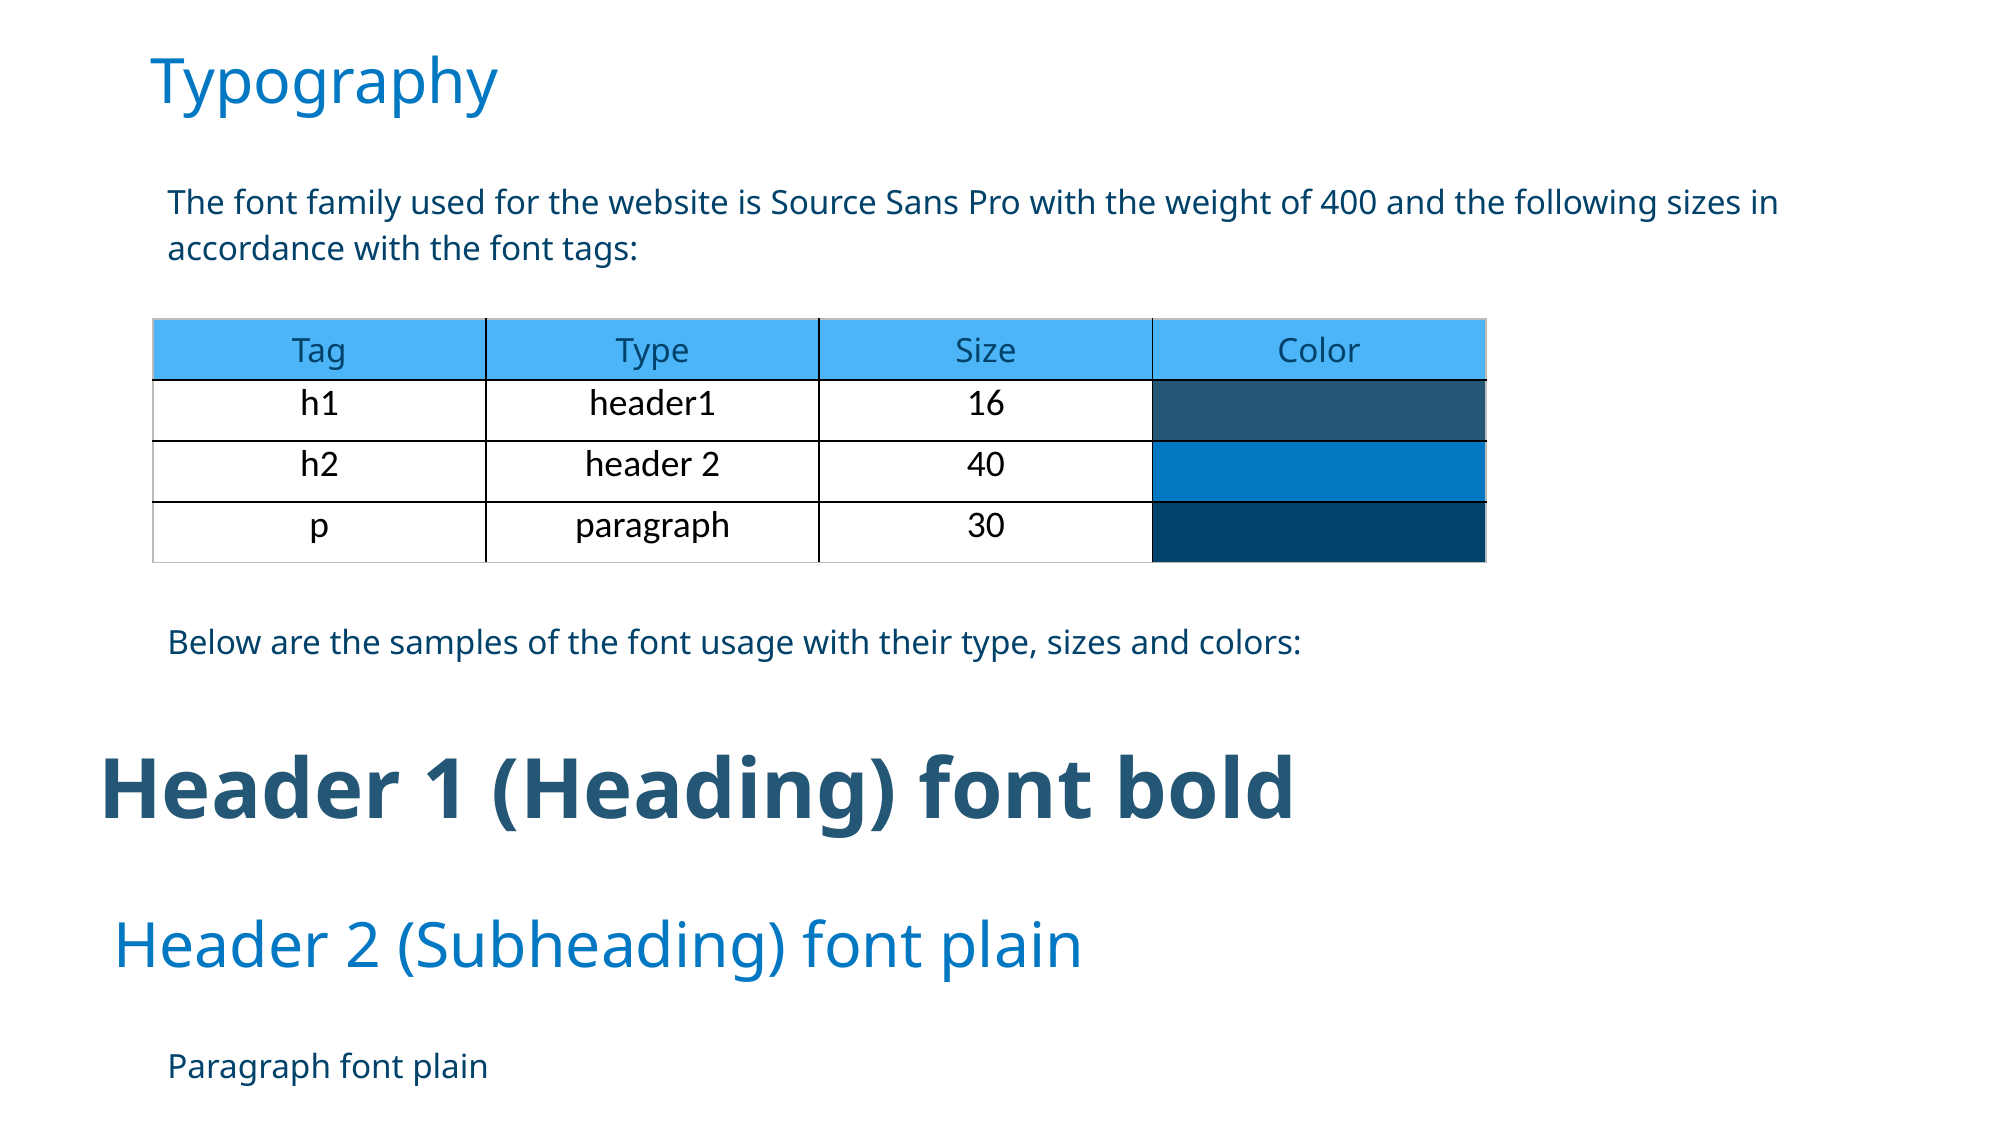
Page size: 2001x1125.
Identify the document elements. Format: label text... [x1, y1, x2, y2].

table_cell header1 [487, 381, 818, 440]
table_cell paragraph [487, 503, 818, 562]
text_box Paragraph font plain [152, 1031, 650, 1093]
table_header Type [487, 320, 818, 379]
table_cell h1 [154, 381, 485, 440]
table_header Color [1153, 320, 1485, 379]
text_box Typography [135, 22, 514, 124]
table_cell 30 [820, 503, 1152, 562]
table_cell [1153, 381, 1485, 440]
text_box Below are the samples of the font usage with their type, sizes and colors: [152, 607, 1870, 669]
table_cell [1153, 442, 1485, 501]
table_cell [1153, 503, 1485, 562]
text_box Header 1 (Heading) font bold [83, 713, 1314, 844]
table_header Tag [154, 320, 485, 379]
text_box Header 2 (Subheading) font plain [98, 886, 1100, 988]
table_cell h2 [154, 442, 485, 501]
table_header Size [820, 320, 1152, 379]
table_cell header 2 [487, 442, 818, 501]
table_cell 16 [820, 381, 1152, 440]
text_box The font family used for the website is Source Sans Pro with the weight of 400 and the following sizes in accordance with the font tags: [152, 167, 1870, 274]
table_cell p [154, 503, 485, 562]
table_cell 40 [820, 442, 1152, 501]
